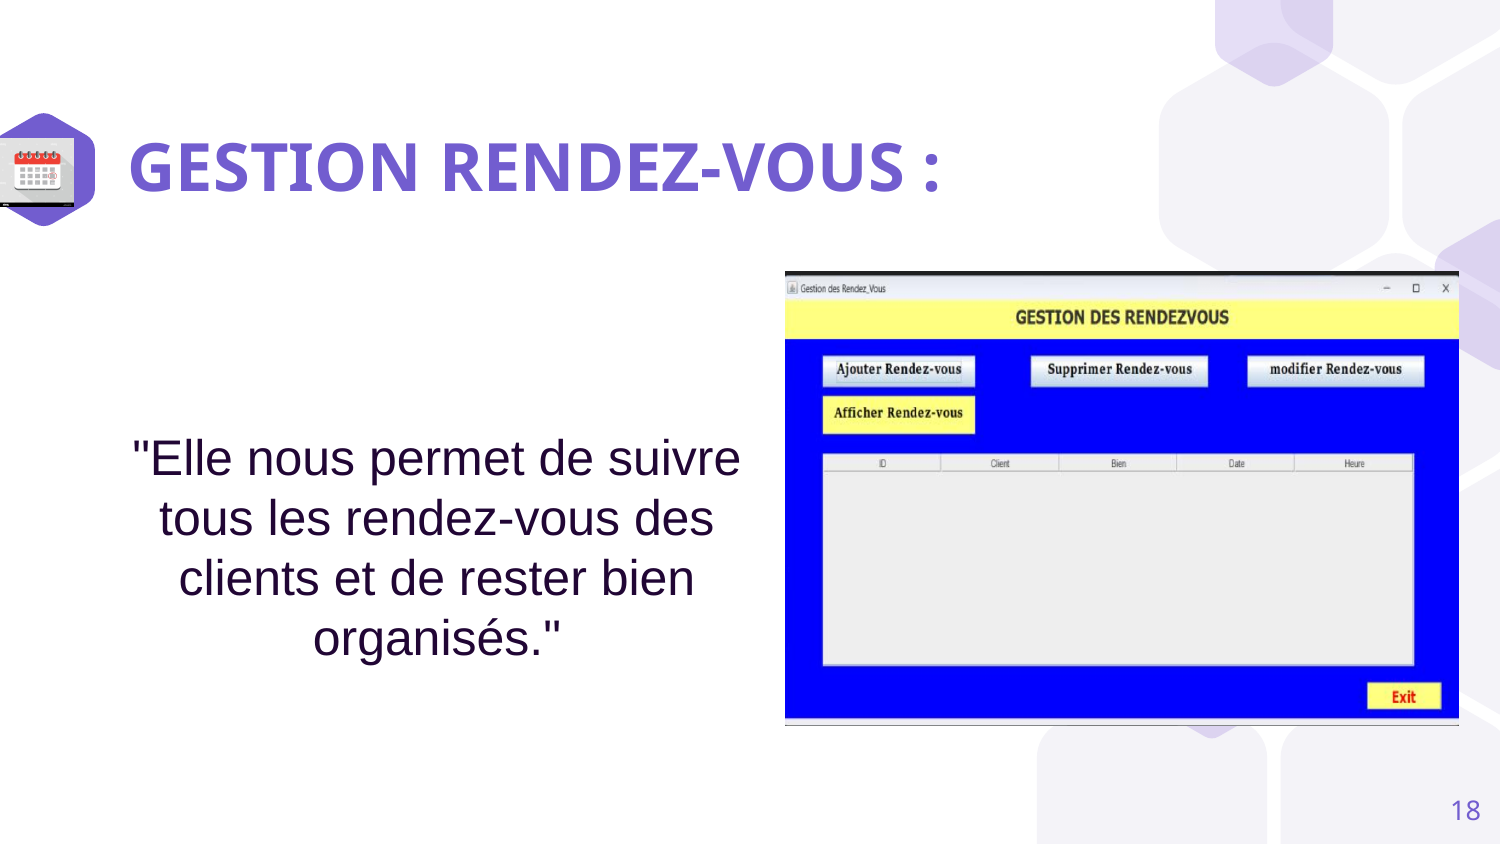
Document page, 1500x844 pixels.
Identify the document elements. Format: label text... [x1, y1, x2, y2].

text_box "Elle nous permet de suivre tous les rendez-vous des clients et de rester bien organisés." [110, 266, 764, 755]
picture [785, 271, 1459, 726]
picture [0, 138, 74, 208]
title GESTION RENDEZ-VOUS : [127, 137, 1114, 203]
slide_number 18 [1391, 779, 1482, 844]
